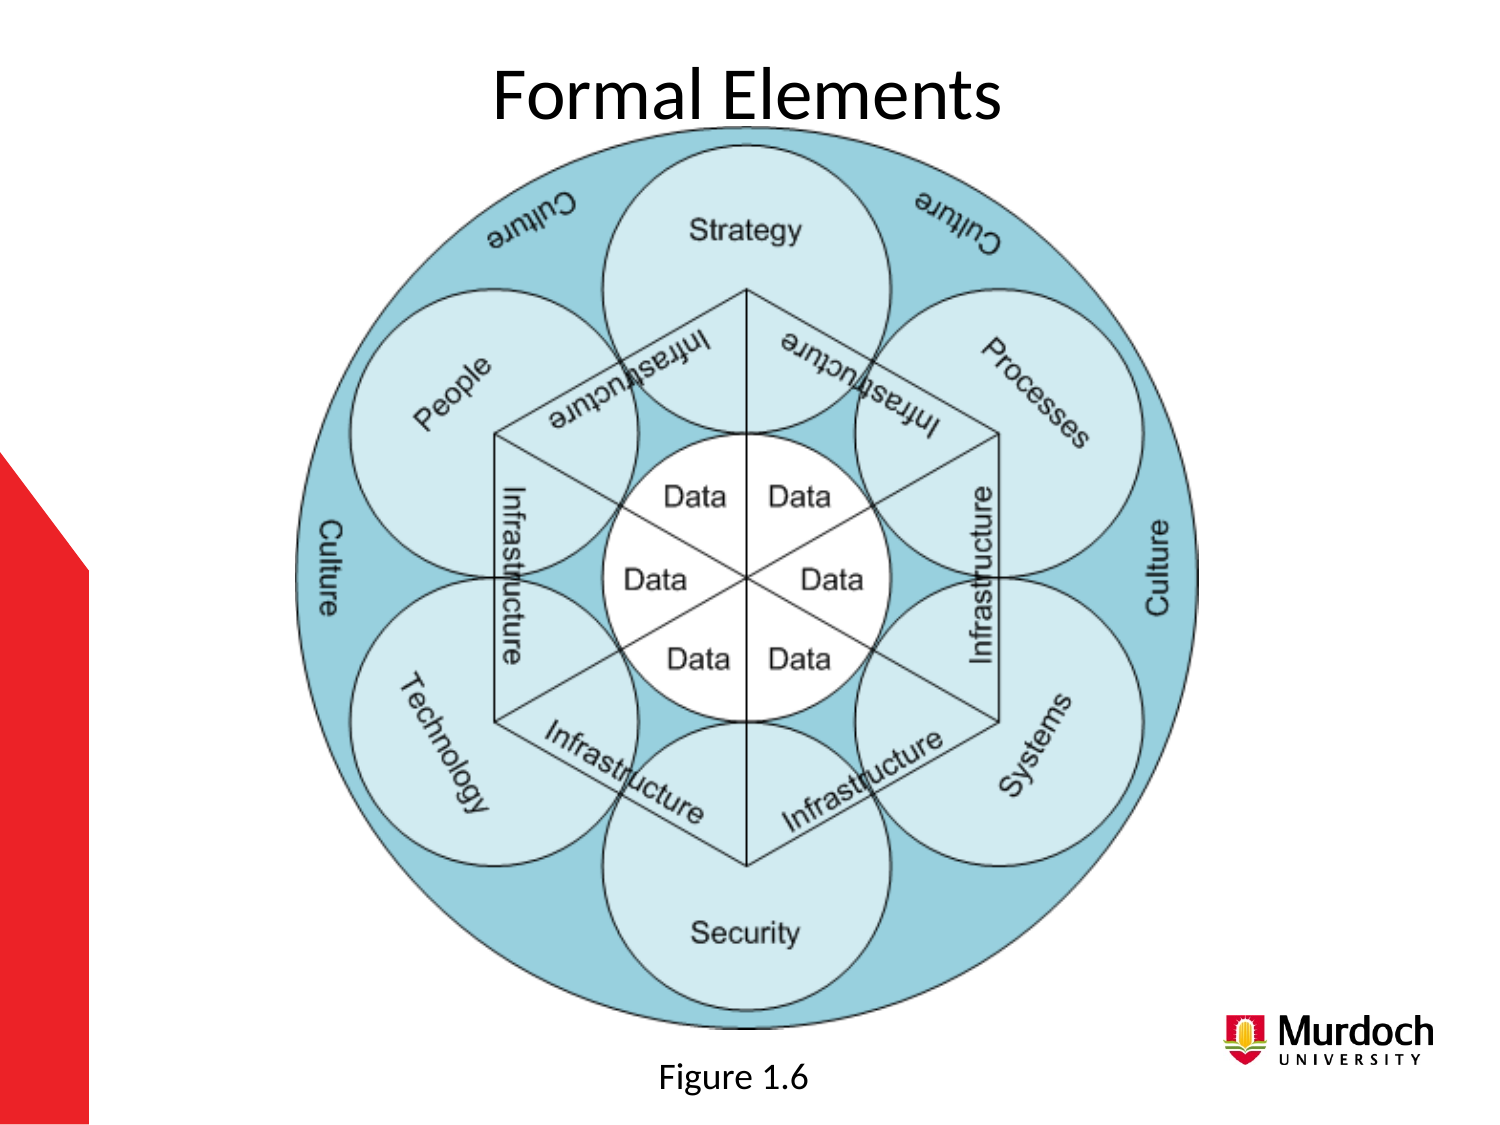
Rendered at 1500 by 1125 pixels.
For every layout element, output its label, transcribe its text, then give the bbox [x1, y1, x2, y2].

title Formal Elements [73, 0, 1424, 183]
picture [294, 125, 1199, 1030]
picture [1223, 1015, 1433, 1065]
text_box Figure 1.6 [643, 1045, 845, 1105]
